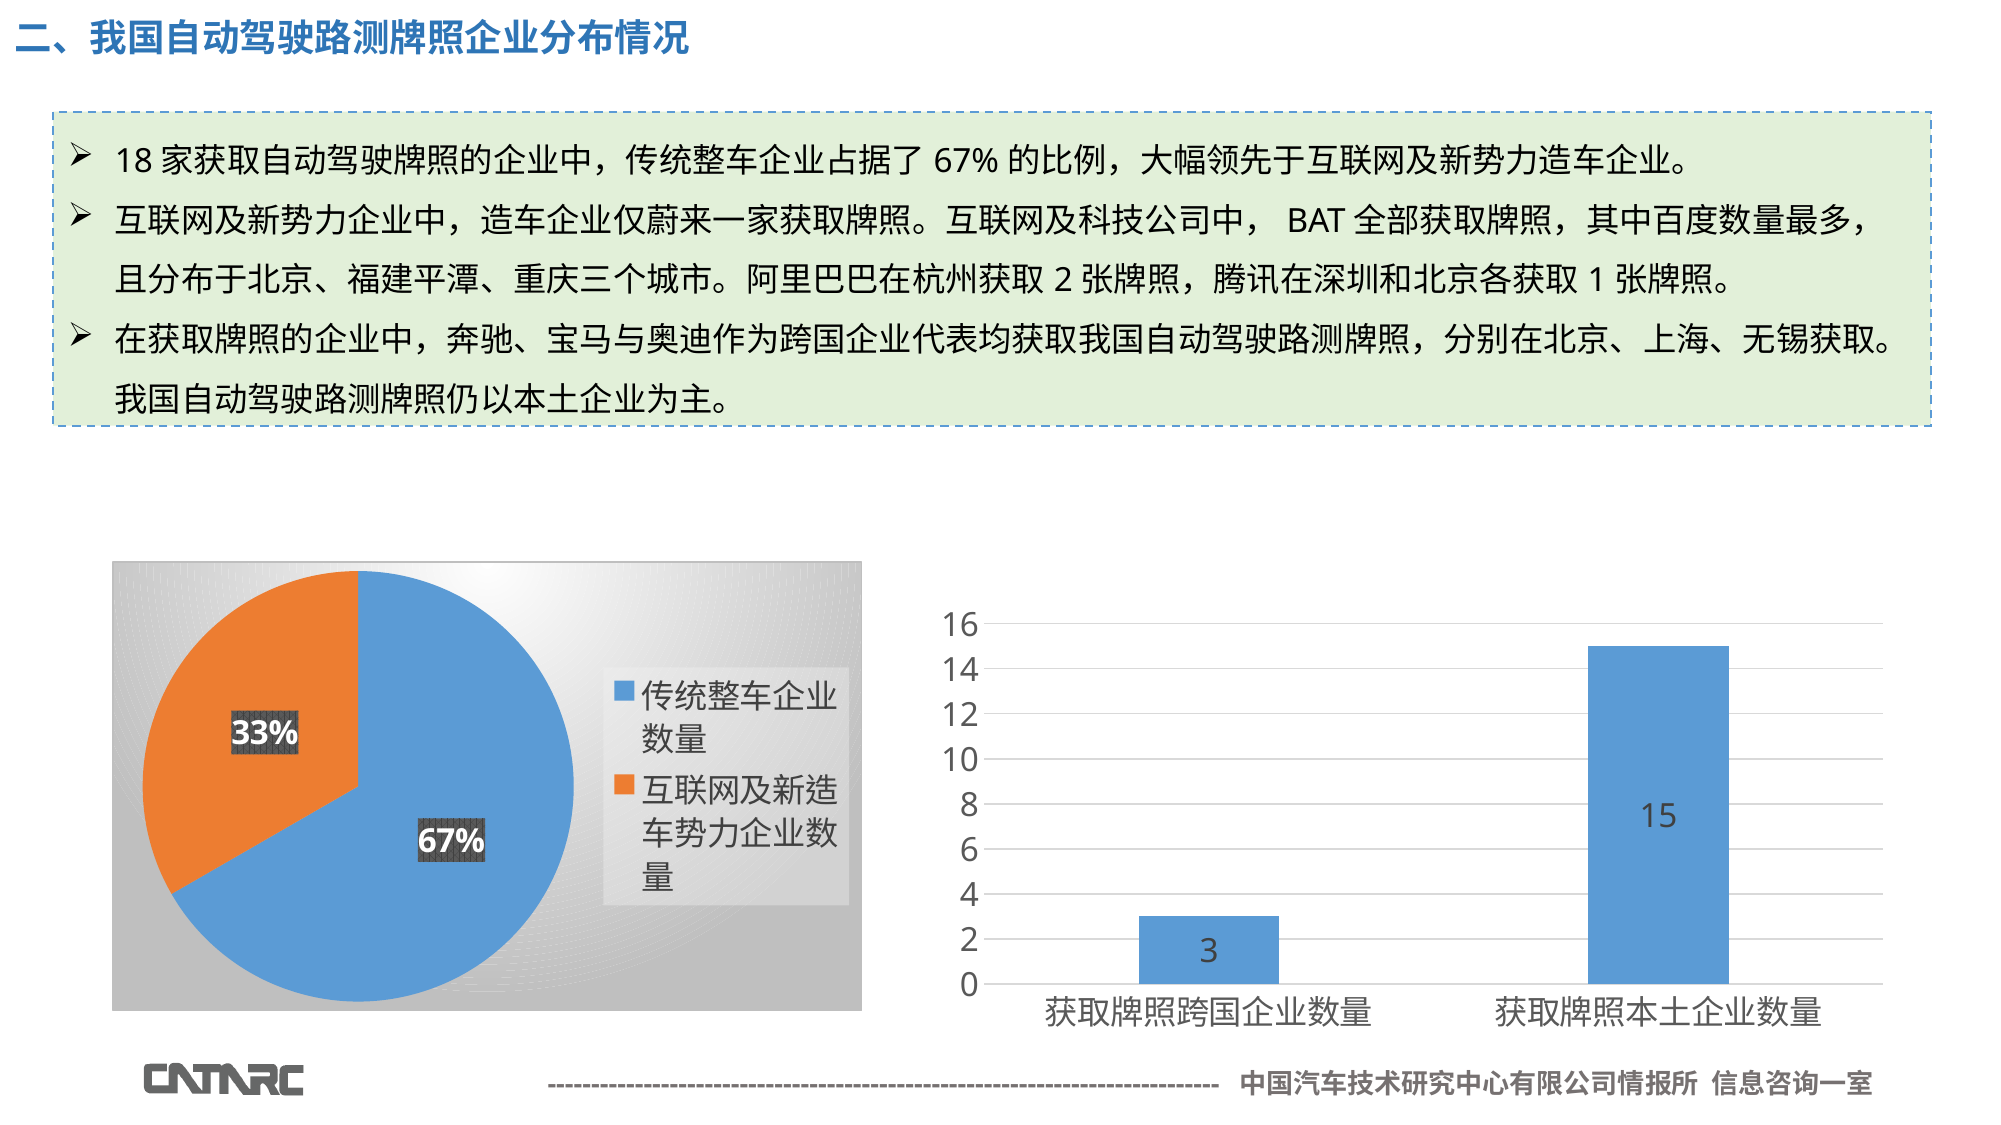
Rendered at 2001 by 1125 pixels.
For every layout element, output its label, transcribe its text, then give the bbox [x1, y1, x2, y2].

chart [921, 592, 1903, 1043]
text_box 18家获取自动驾驶牌照的企业中，传统整车企业占据了67%的比例，大幅领先于互联网及新势力造车企业。 互联网及新势力企业中，造车企业仅蔚来一家获取牌照。互联网及科技公司中，BAT全部获取牌照，其中百度数量最多，且分布于北京、福建平潭、重庆三个城市。阿里巴巴在杭州获取2张牌照，腾讯在深圳和北京各获取1张牌照。 在获取牌照的企业中，奔驰、宝马与奥迪作为跨国企业代表均获取我国自动驾驶路测牌照，分别在北京、上海、无锡获取。我国自动驾驶路测牌照仍以本土企业为主。 [52, 111, 1932, 427]
chart [112, 561, 863, 1012]
picture [128, 1046, 324, 1104]
text_box 二、我国自动驾驶路测牌照企业分布情况 [0, 11, 1773, 67]
